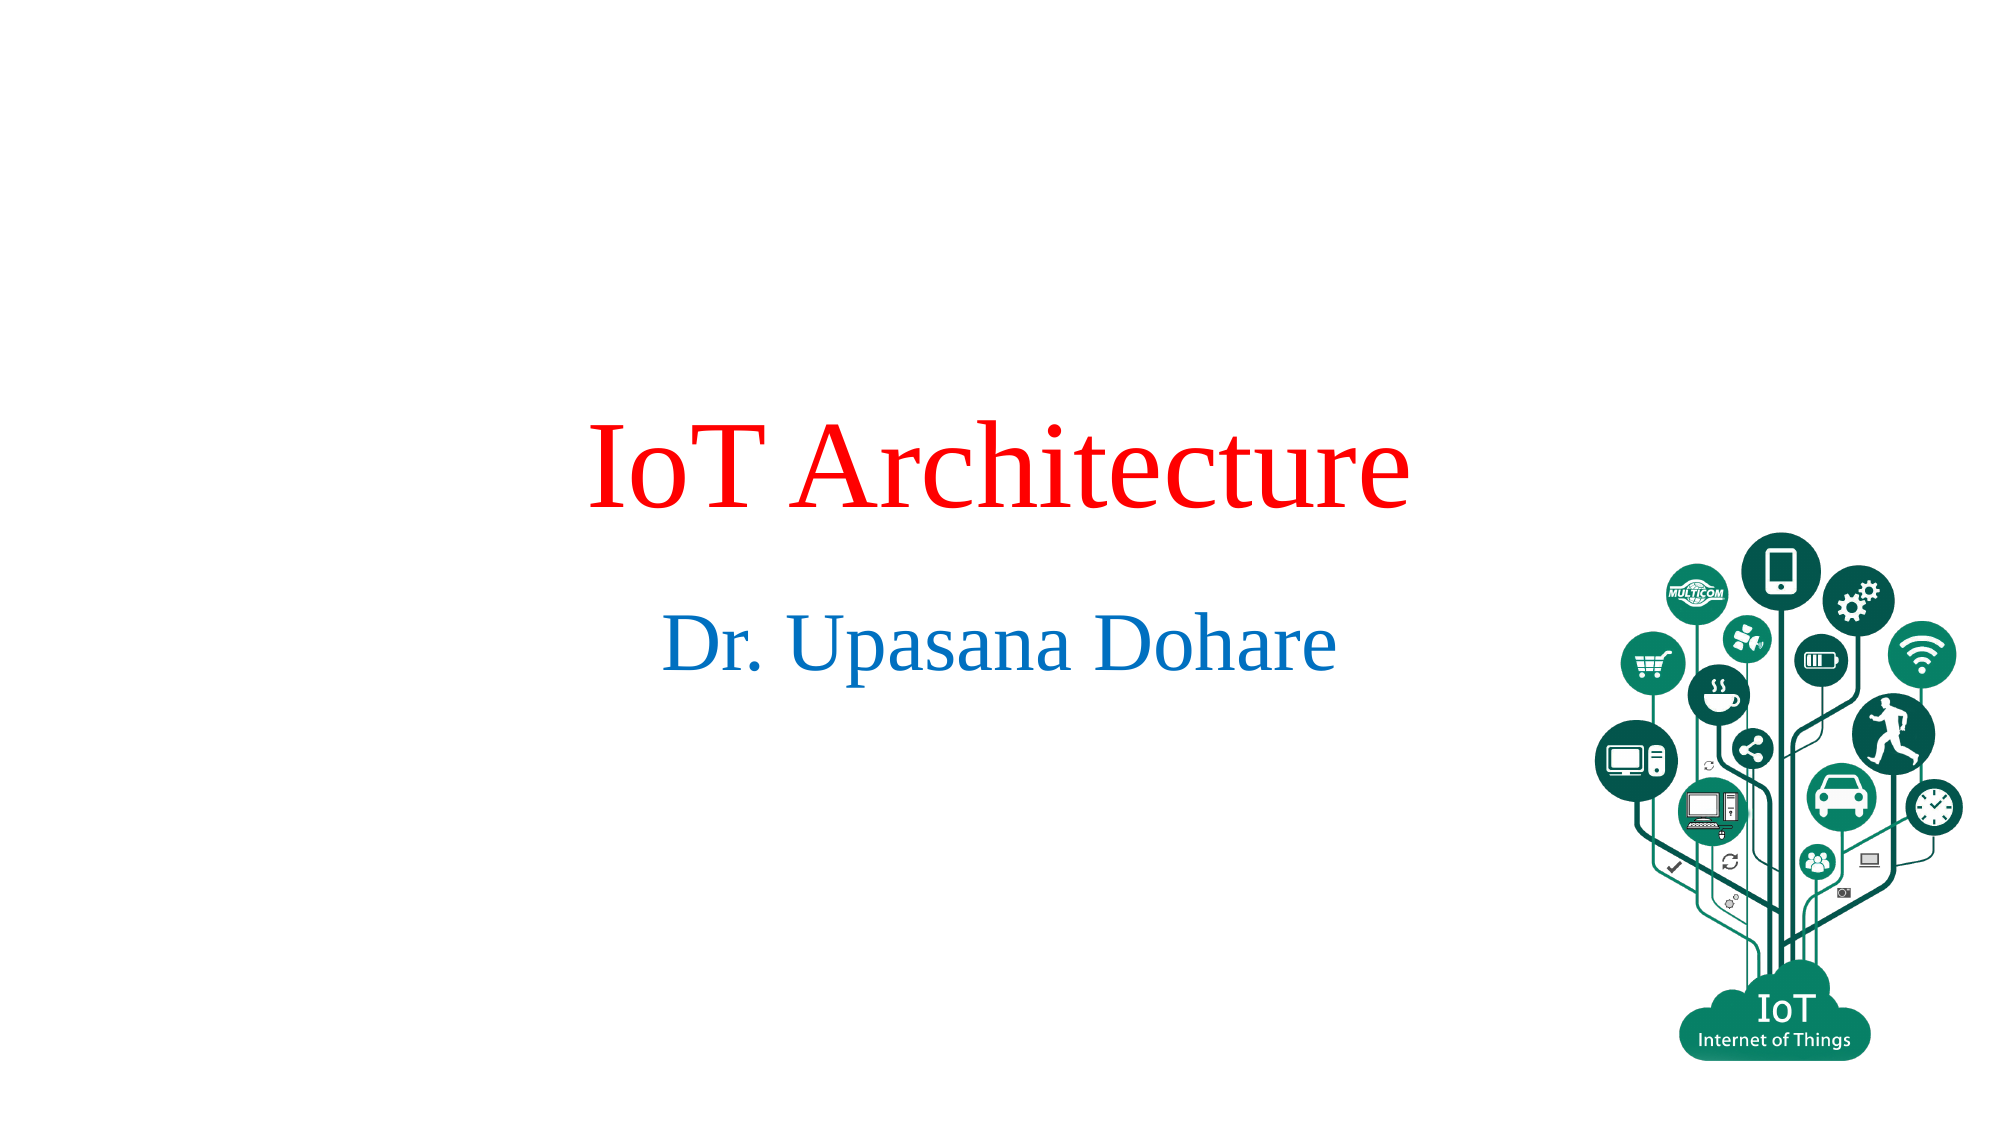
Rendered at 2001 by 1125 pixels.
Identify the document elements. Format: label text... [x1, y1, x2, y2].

title IoT Architecture [249, 184, 1750, 542]
subtitle Dr. Upasana Dohare [249, 590, 1574, 863]
picture [1574, 523, 1984, 1072]
